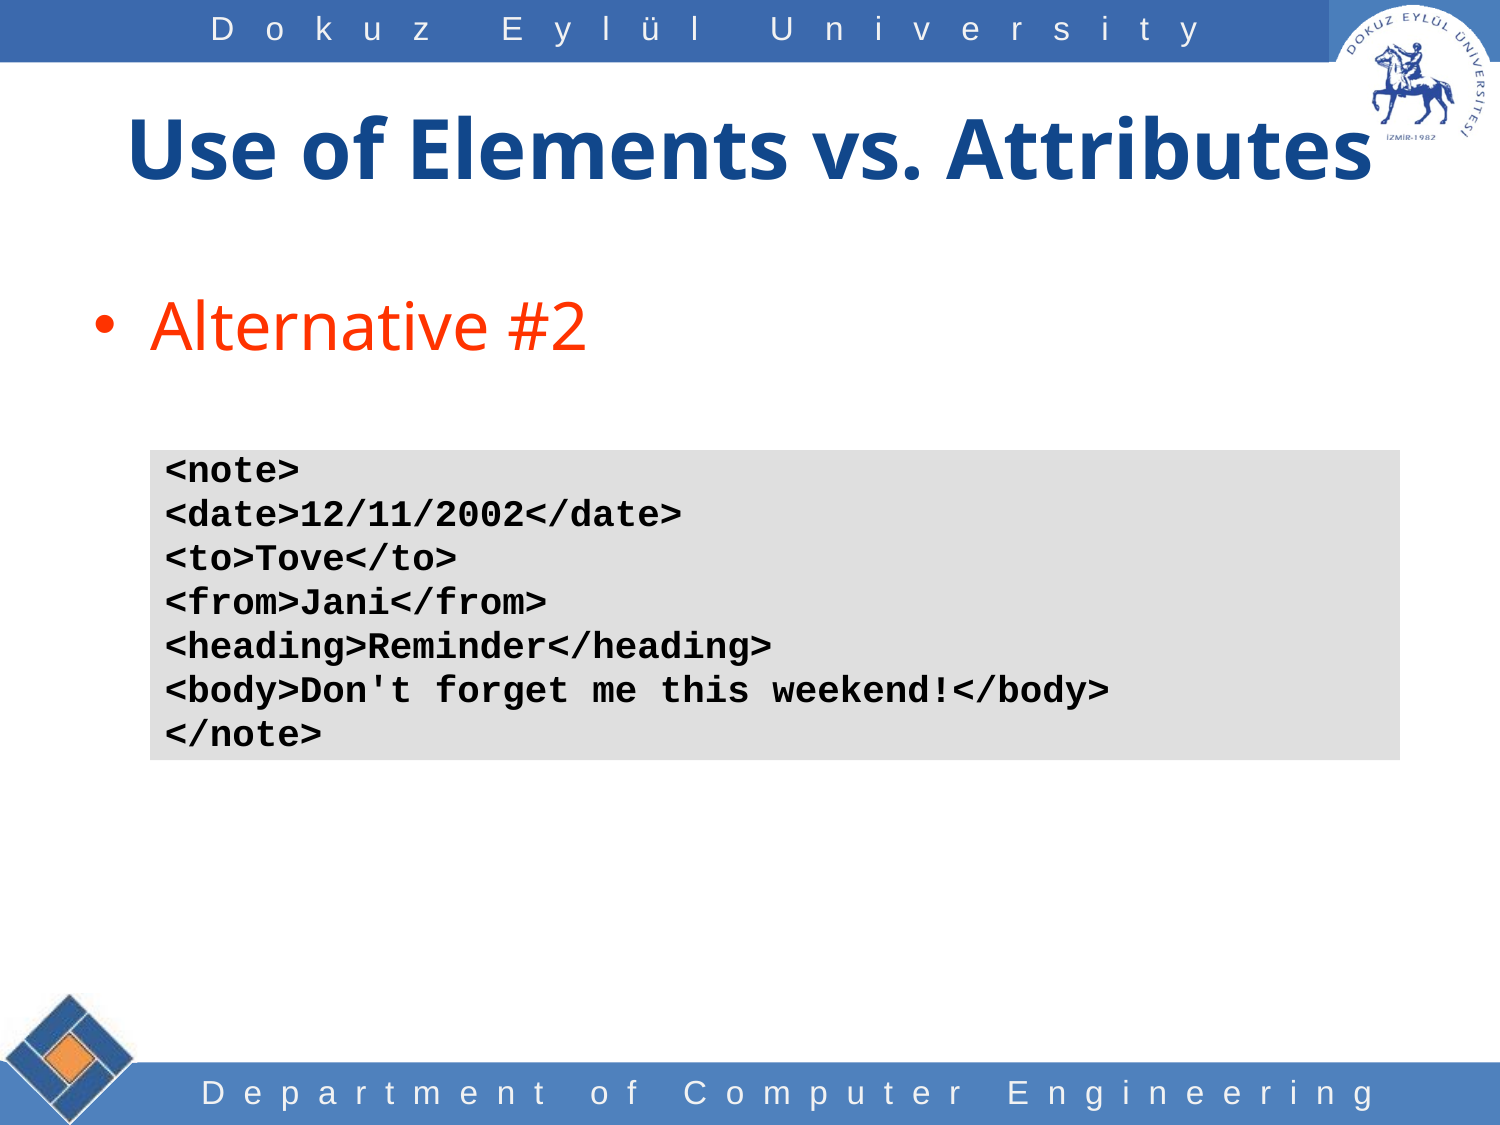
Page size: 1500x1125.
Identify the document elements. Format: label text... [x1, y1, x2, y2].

picture [1329, 0, 1500, 149]
list Alternative #2 [78, 276, 1429, 1045]
picture [0, 993, 138, 1124]
text_box <note> <date>12/11/2002</date> <to>Tove</to> <from>Jani</from> <heading>Reminder</heading> <body>Don't forget me this weekend!</body> </note> [150, 450, 1400, 761]
title Use of Elements vs. Attributes [75, 60, 1425, 233]
